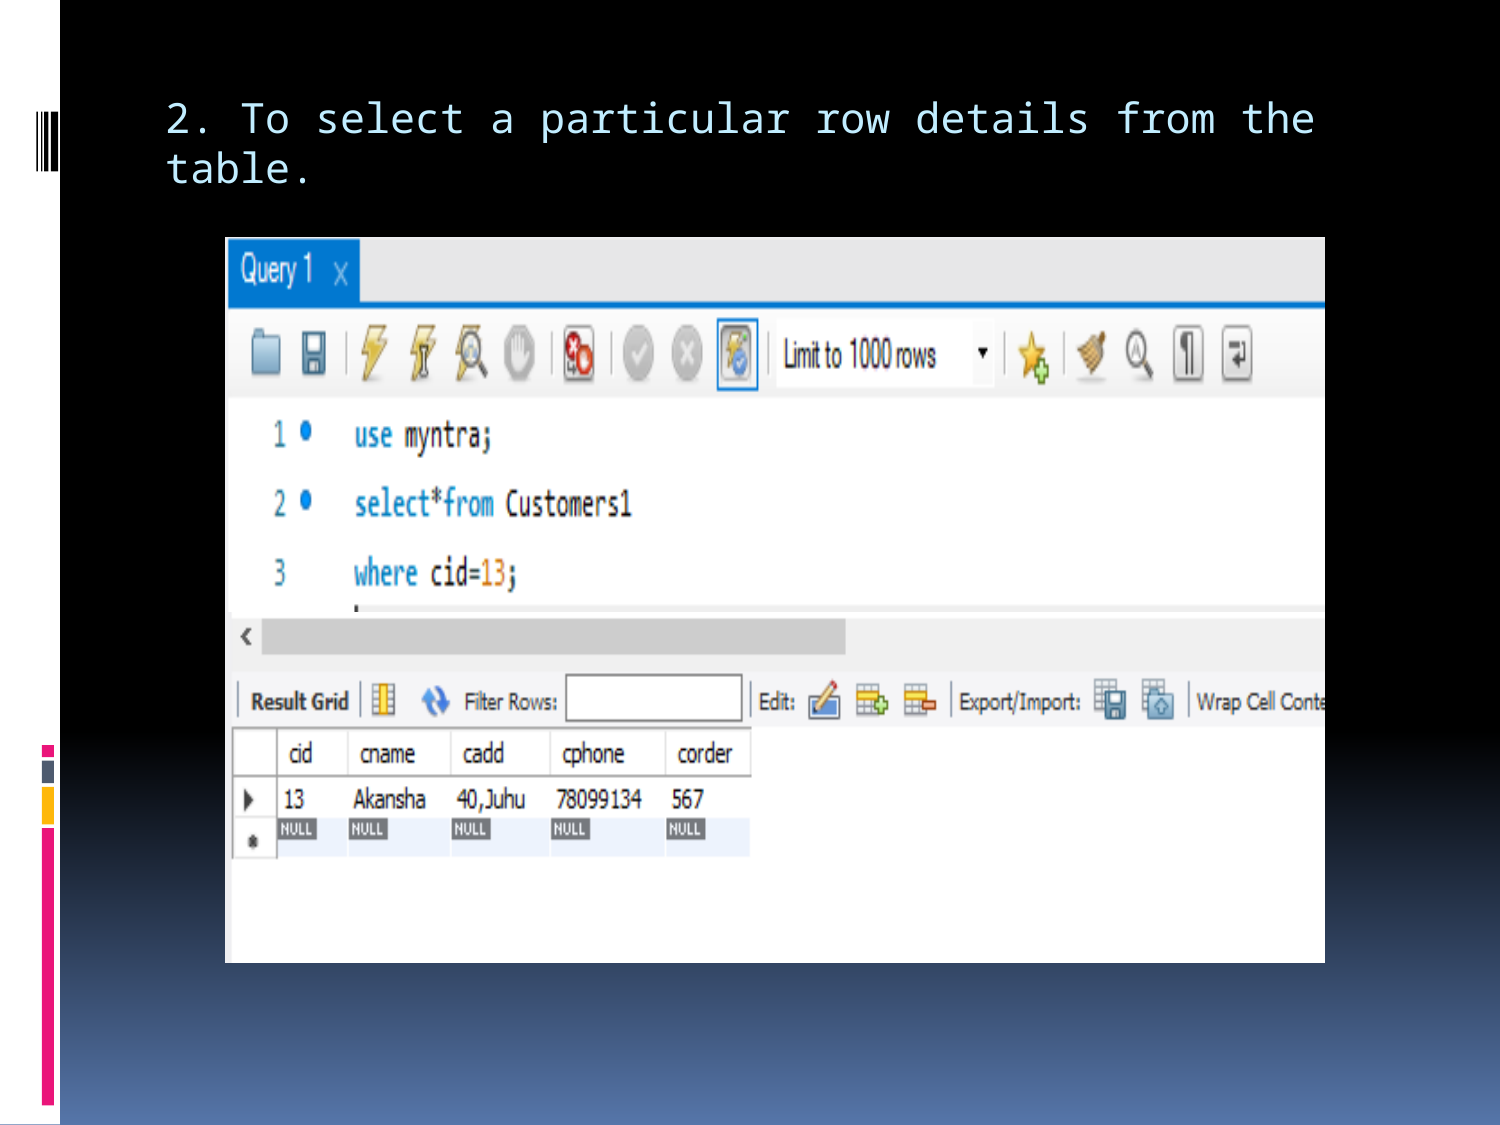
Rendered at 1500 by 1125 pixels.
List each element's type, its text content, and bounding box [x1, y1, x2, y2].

title 2. To select a particular row details from the table. [150, 83, 1425, 175]
picture [224, 237, 1326, 963]
